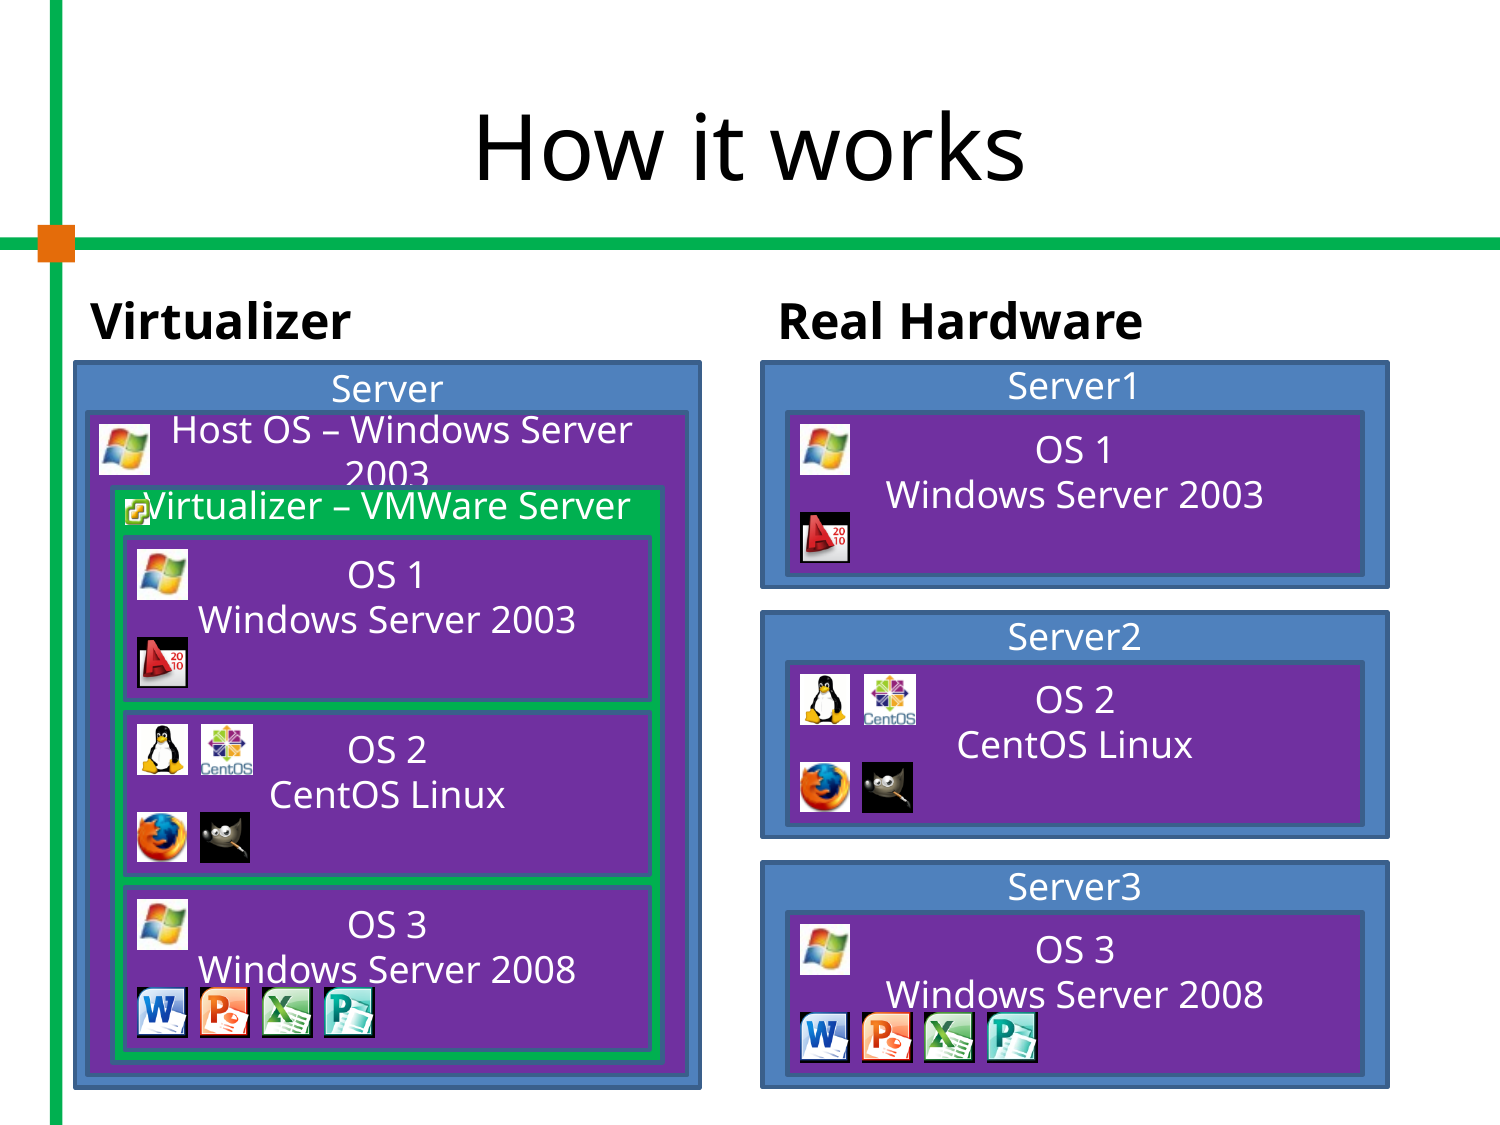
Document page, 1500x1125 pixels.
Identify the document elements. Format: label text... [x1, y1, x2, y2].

text_box Server3 [760, 860, 1390, 1089]
picture [199, 987, 251, 1038]
picture [799, 674, 851, 726]
picture [799, 424, 851, 476]
picture [799, 924, 851, 976]
picture [799, 1012, 851, 1063]
text_box OS 2 CentOS Linux [785, 660, 1365, 827]
text_box OS 2 CentOS Linux [123, 710, 652, 877]
picture [862, 1012, 913, 1063]
title How it works [75, 50, 1425, 238]
picture [137, 637, 188, 688]
list Real Hardware [761, 251, 1425, 357]
text_box Server1 [760, 360, 1390, 589]
picture [137, 899, 188, 951]
picture [137, 724, 188, 776]
picture [324, 987, 376, 1038]
text_box Virtualizer – VMWare Server [110, 485, 665, 1065]
picture [124, 499, 151, 526]
picture [99, 424, 151, 476]
picture [924, 1012, 976, 1063]
text_box OS 1 Windows Server 2003 [123, 535, 652, 702]
picture [799, 512, 851, 563]
list Virtualizer [75, 251, 738, 357]
text_box Server [73, 360, 702, 1090]
picture [799, 762, 850, 813]
picture [201, 724, 253, 776]
text_box OS 3 Windows Server 2008 [123, 885, 652, 1052]
text_box OS 1 Windows Server 2003 [785, 410, 1365, 577]
text_box OS 3 Windows Server 2008 [785, 910, 1365, 1077]
picture [987, 1012, 1038, 1063]
picture [137, 812, 188, 863]
picture [862, 762, 913, 813]
picture [199, 812, 251, 863]
text_box Host OS – Windows Server 2003 [85, 410, 689, 1077]
picture [137, 987, 188, 1038]
text_box Server2 [760, 610, 1390, 839]
picture [137, 549, 188, 601]
picture [863, 674, 916, 726]
picture [262, 987, 313, 1038]
